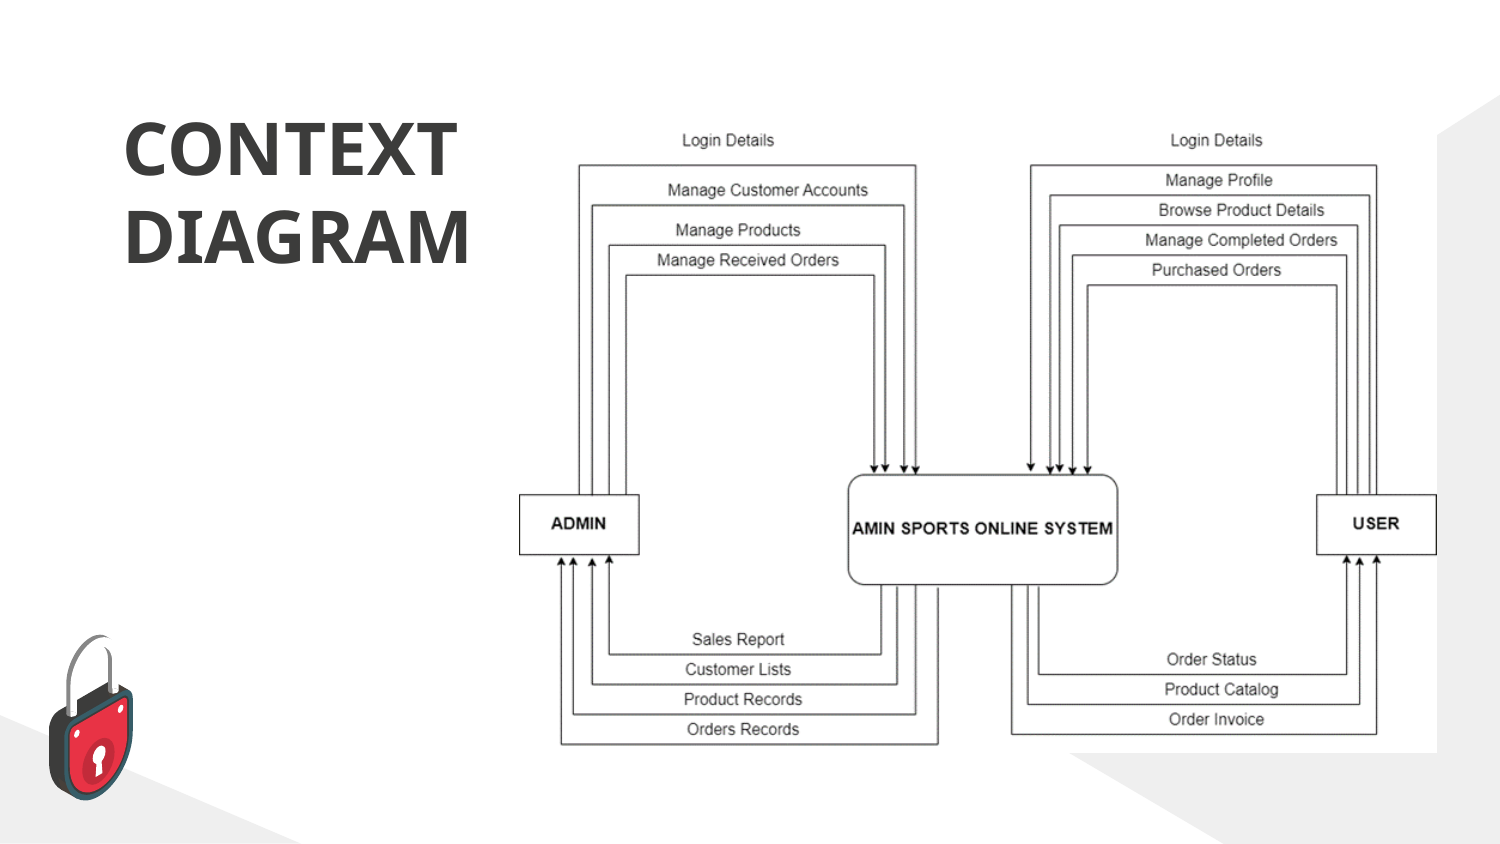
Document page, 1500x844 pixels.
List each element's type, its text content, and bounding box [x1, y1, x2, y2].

picture [518, 125, 1437, 753]
title CONTEXT DIAGRAM [107, 87, 509, 182]
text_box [48, 634, 133, 801]
